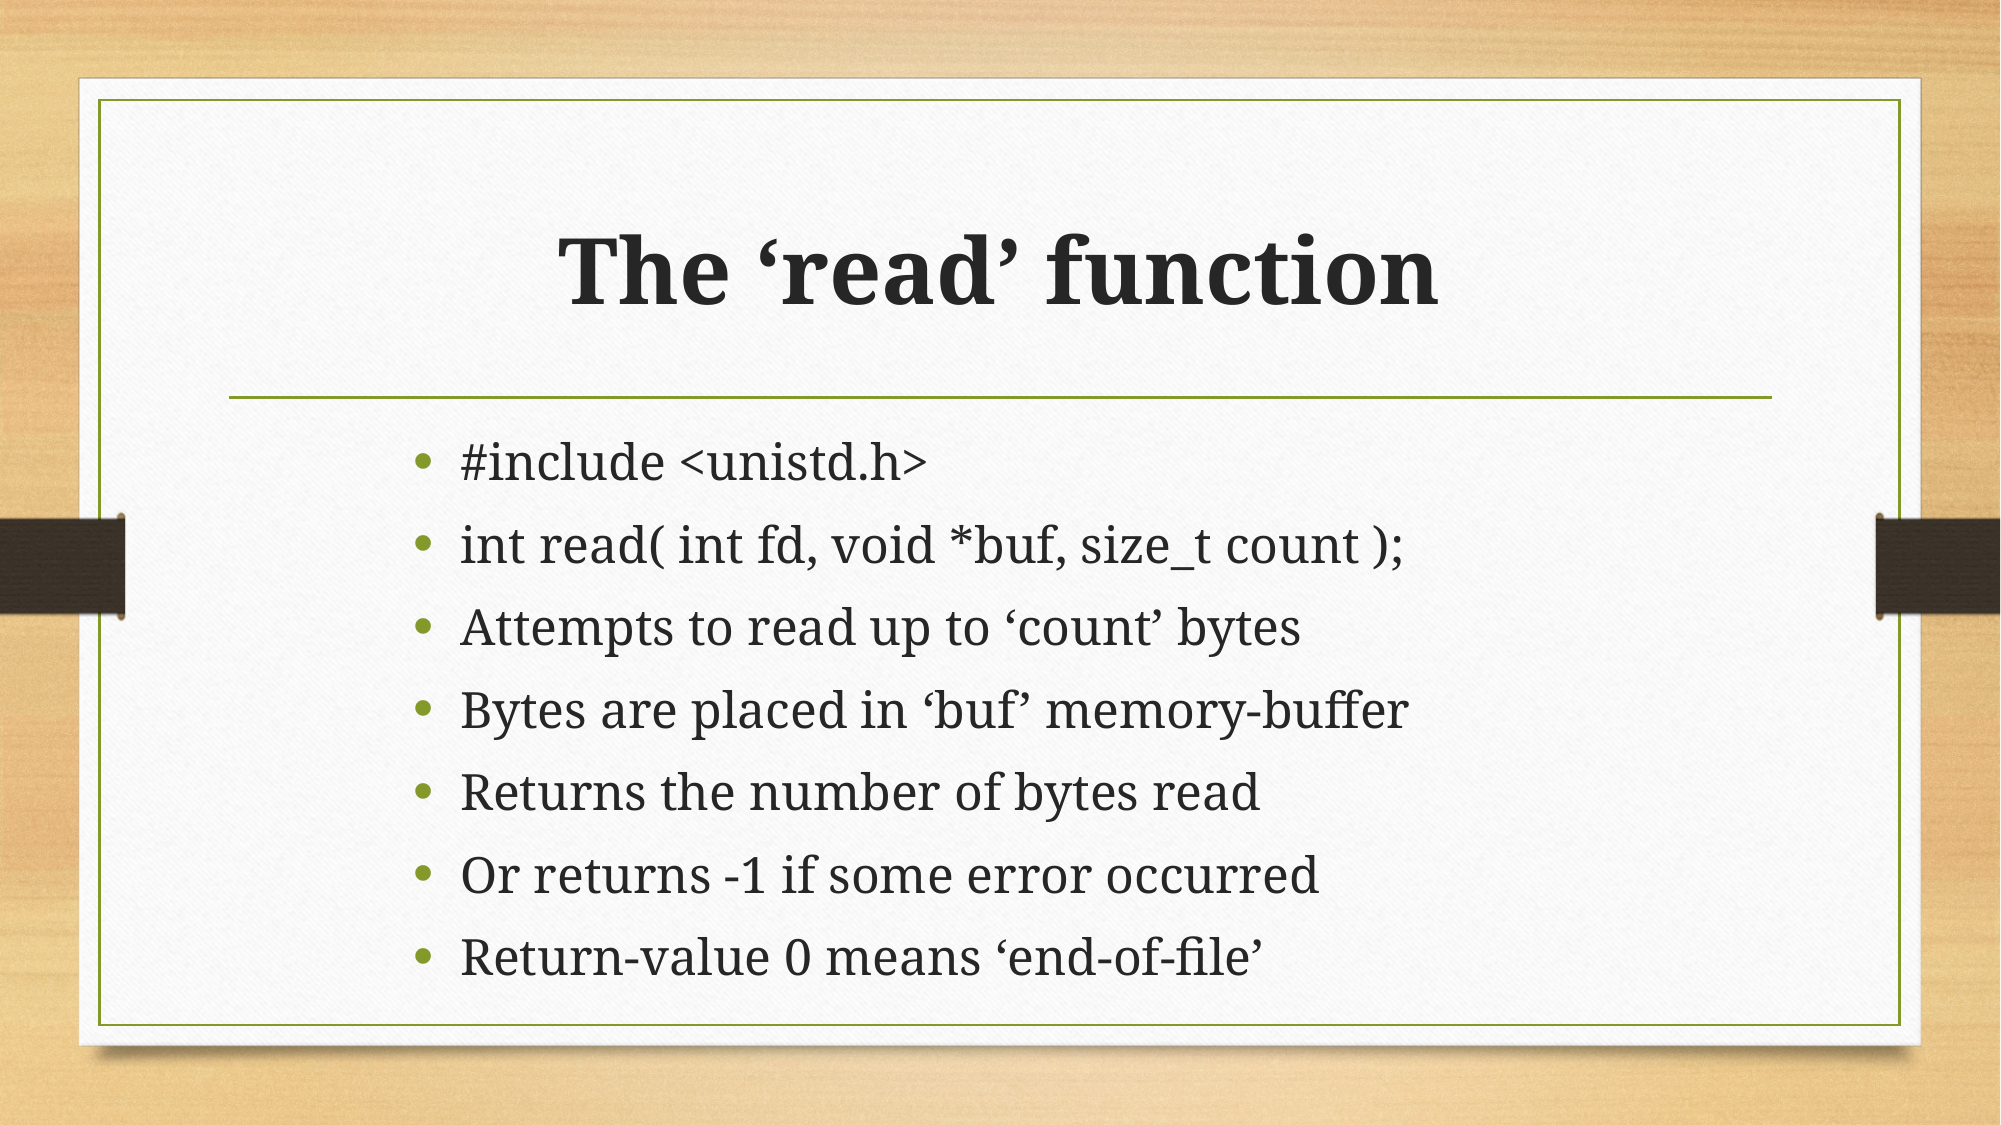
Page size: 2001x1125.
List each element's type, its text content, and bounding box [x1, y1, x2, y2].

title The ‘read’ function [212, 161, 1788, 375]
list #include <unistd.h> int read( int fd, void *buf, size_t count ); Attempts to read up to ‘count’ bytes Bytes are placed in ‘buf’ memory-buffer Returns the number of bytes read Or returns -1 if some error occurred Return-value 0 means ‘end-of-file’ [398, 423, 1749, 1125]
picture [0, 0, 2001, 1125]
